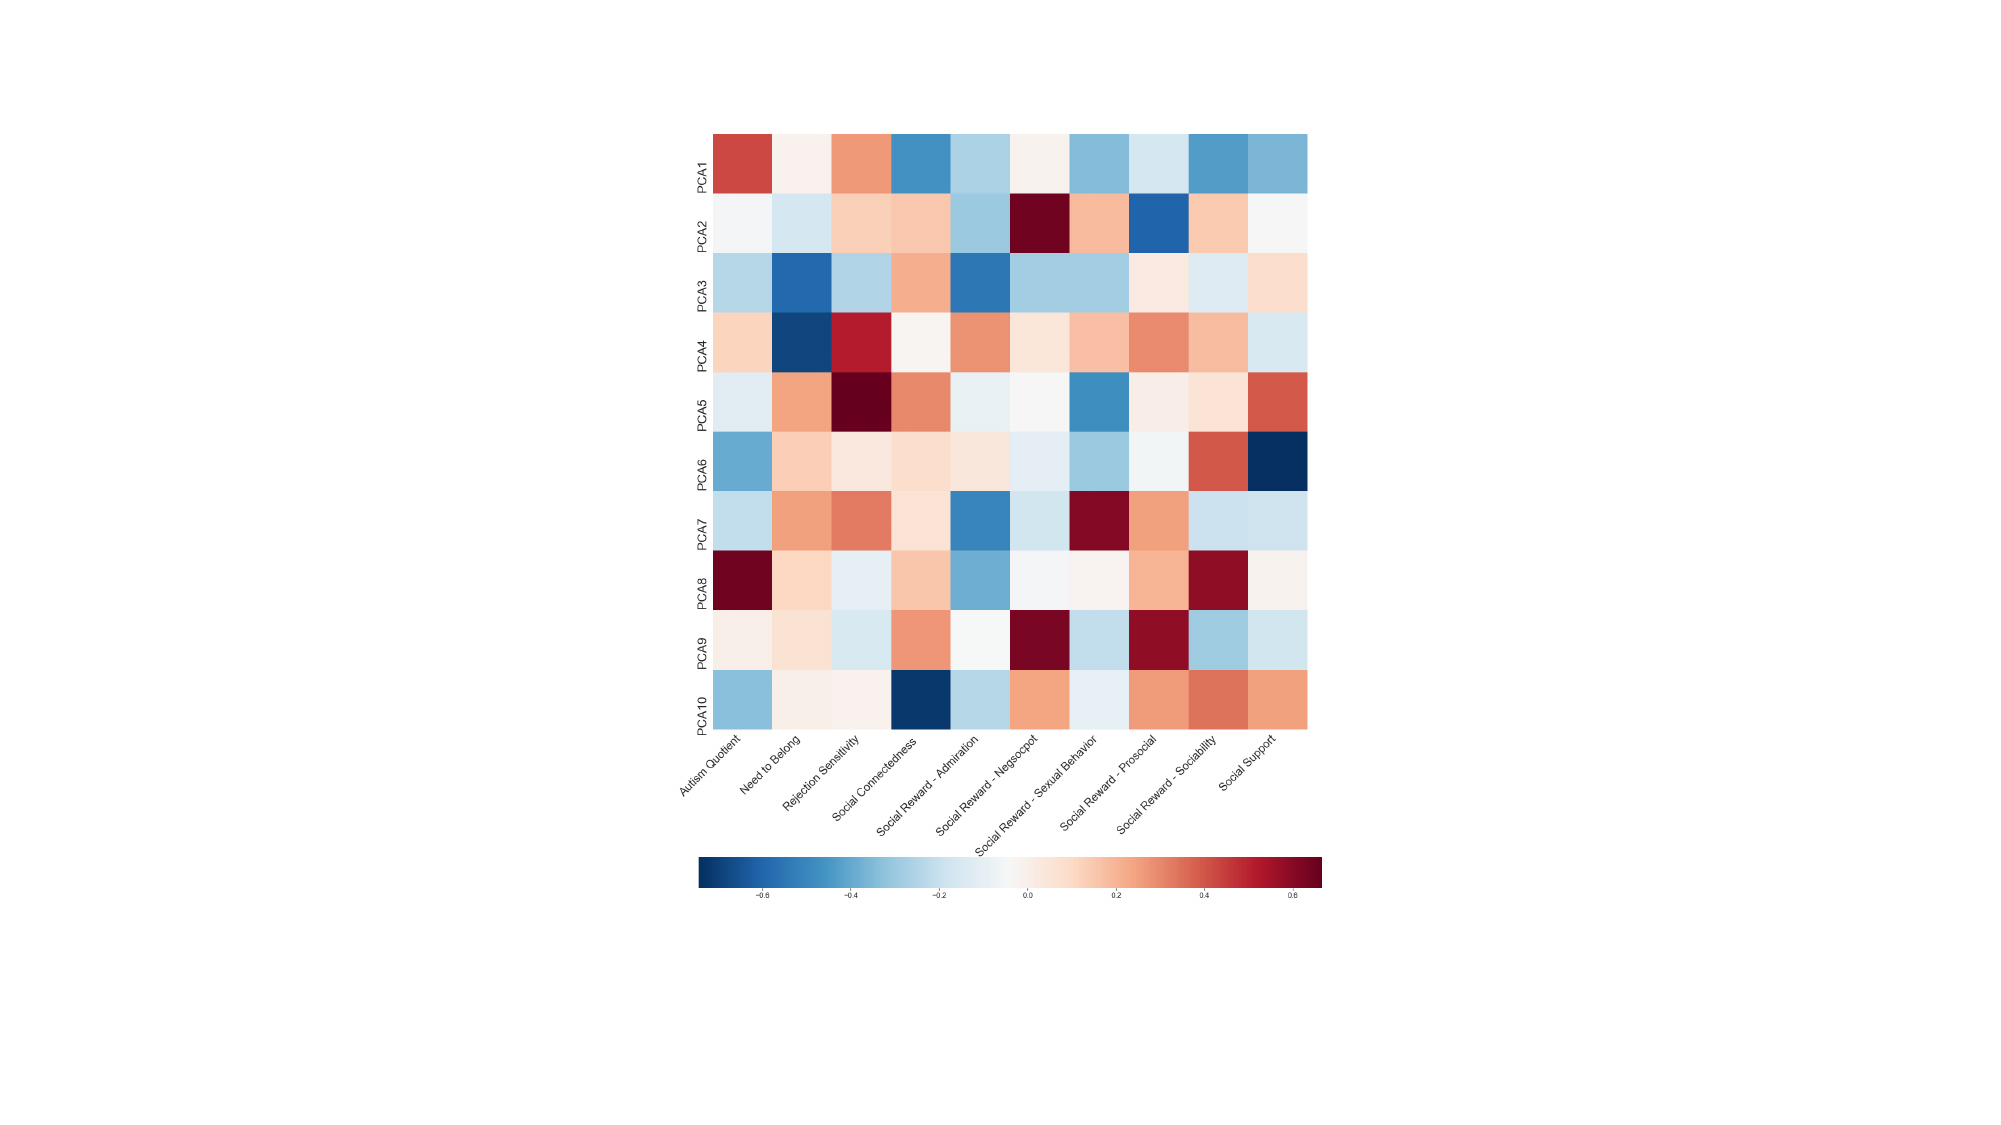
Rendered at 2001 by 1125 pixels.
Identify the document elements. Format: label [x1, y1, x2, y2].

picture [597, 109, 1403, 934]
